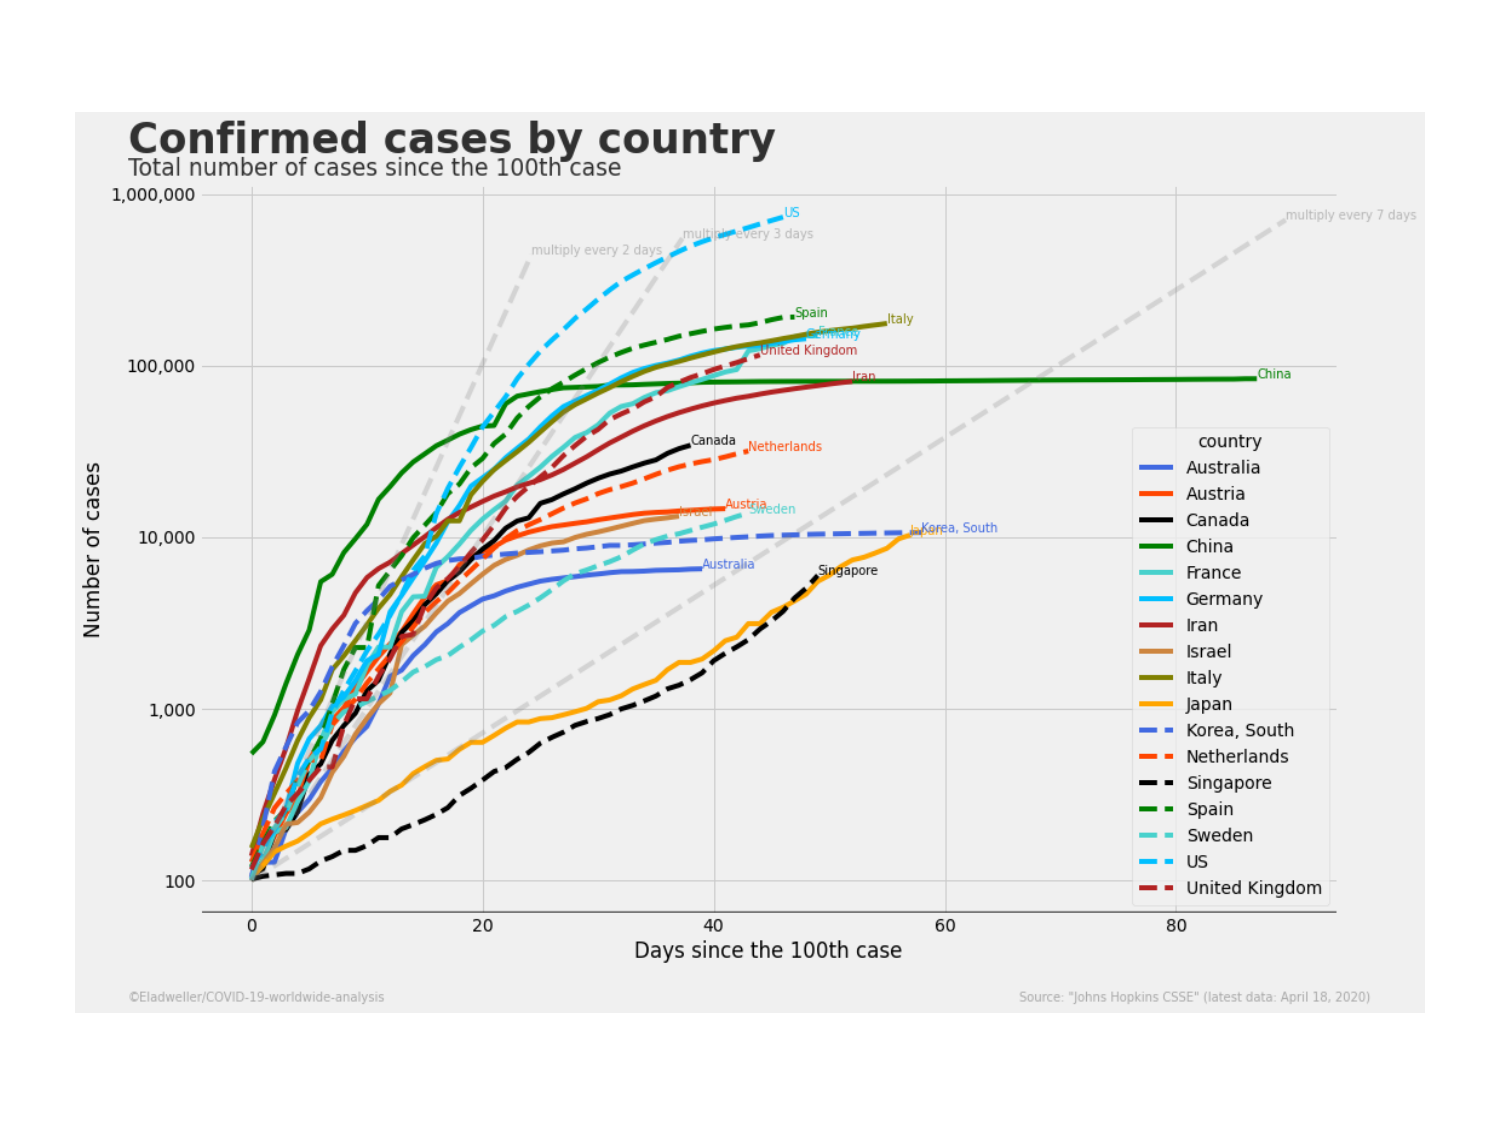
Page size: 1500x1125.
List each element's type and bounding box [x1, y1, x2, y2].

picture [74, 112, 1426, 1013]
